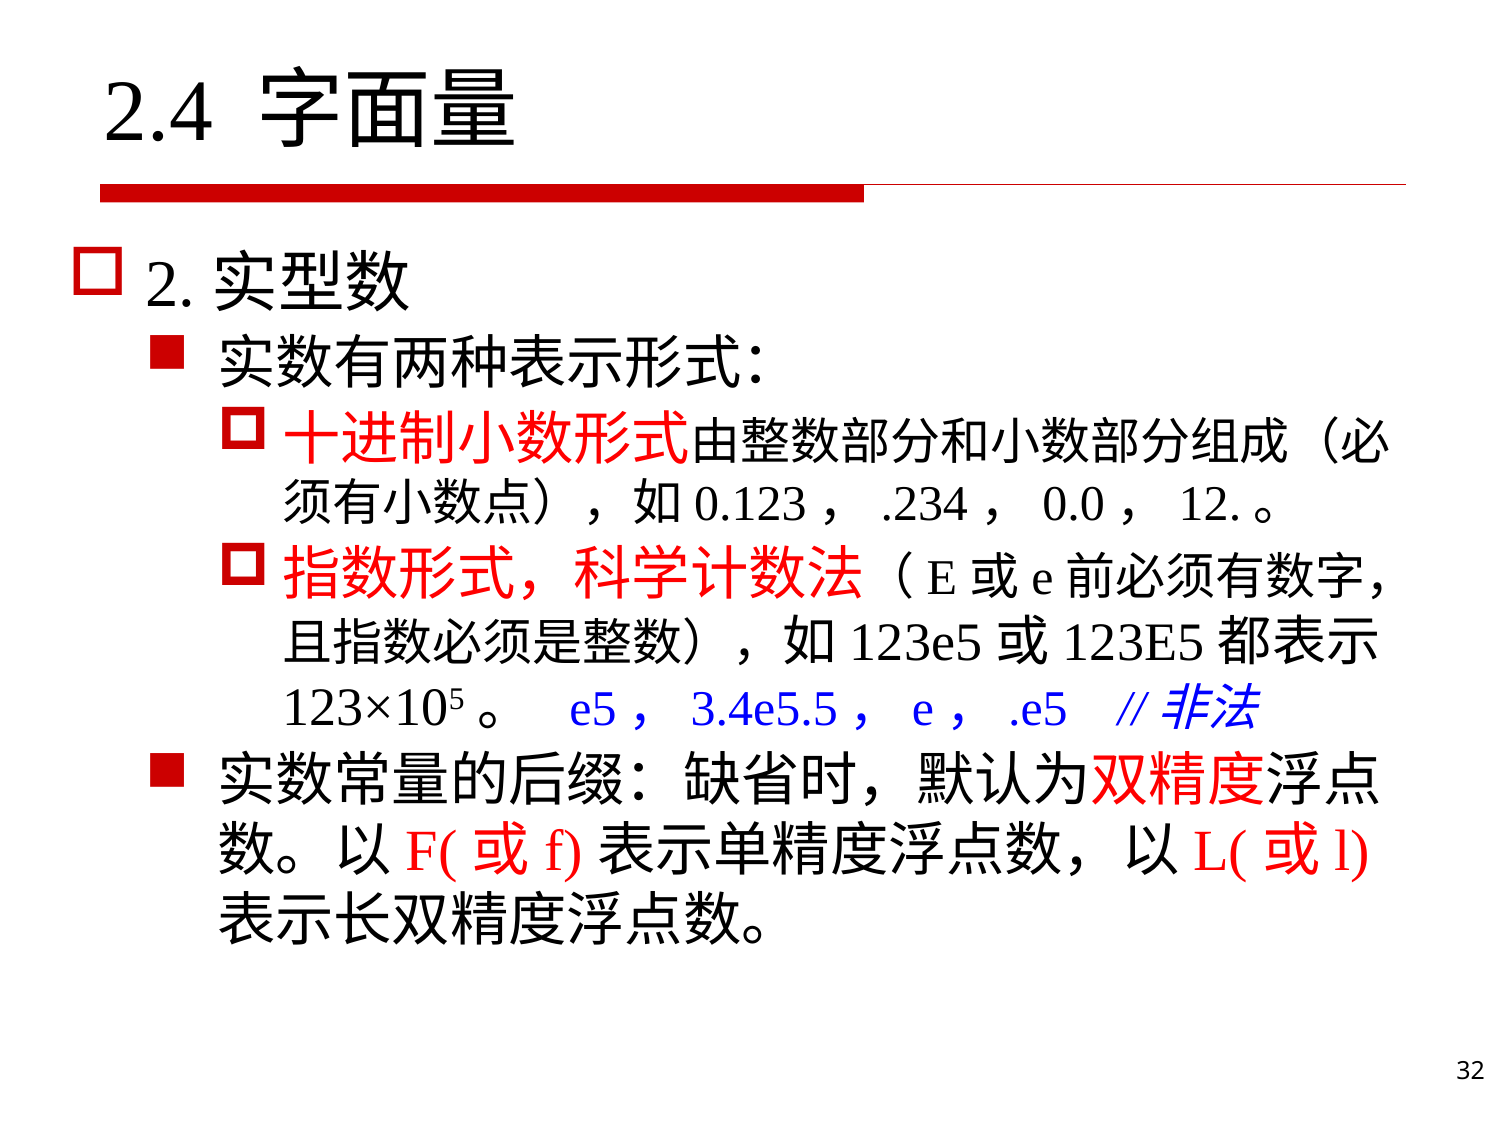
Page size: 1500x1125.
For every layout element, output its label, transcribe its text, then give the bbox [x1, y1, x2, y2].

title 2.4 字面量 [88, 54, 1401, 166]
footer 32 [1179, 1046, 1500, 1125]
list 2.实型数 实数有两种表示形式： 十进制小数形式由整数部分和小数部分组成（必须有小数点），如0.123，.234，0.0，12.。 指数形式，科学计数法（E或e前必须有数字，且指数必须是整数），如123e5或123E5都表示123×105。 e5，3.4e5.5，e，.e5 //非法 实数常量的后缀：缺省时，默认为双精度浮点数。以F(或f)表示单精度浮点数，以L(或l)表示长双精度浮点数。 [53, 231, 1410, 1059]
